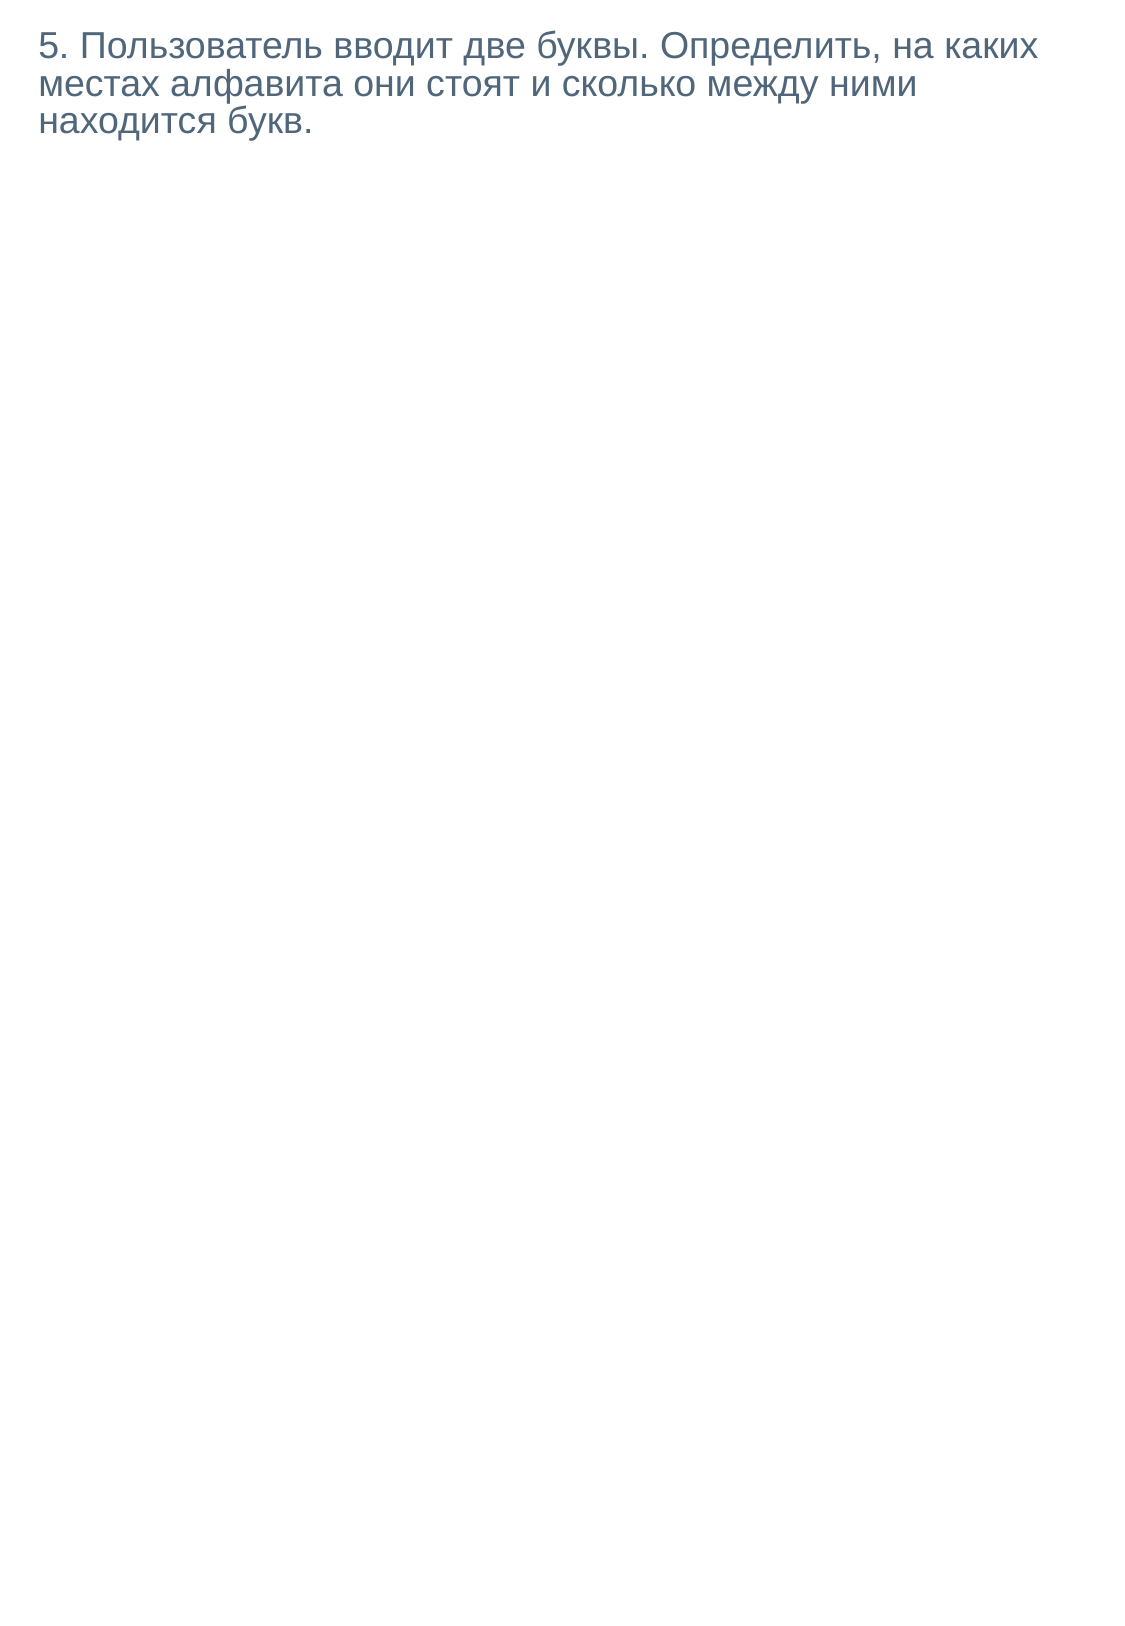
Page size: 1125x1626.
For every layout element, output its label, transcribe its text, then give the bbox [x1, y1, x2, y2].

text_box 5. Пользователь вводит две буквы. Определить, на каких местах алфавита они стоят и сколько между ними находится букв. [23, 21, 1093, 149]
